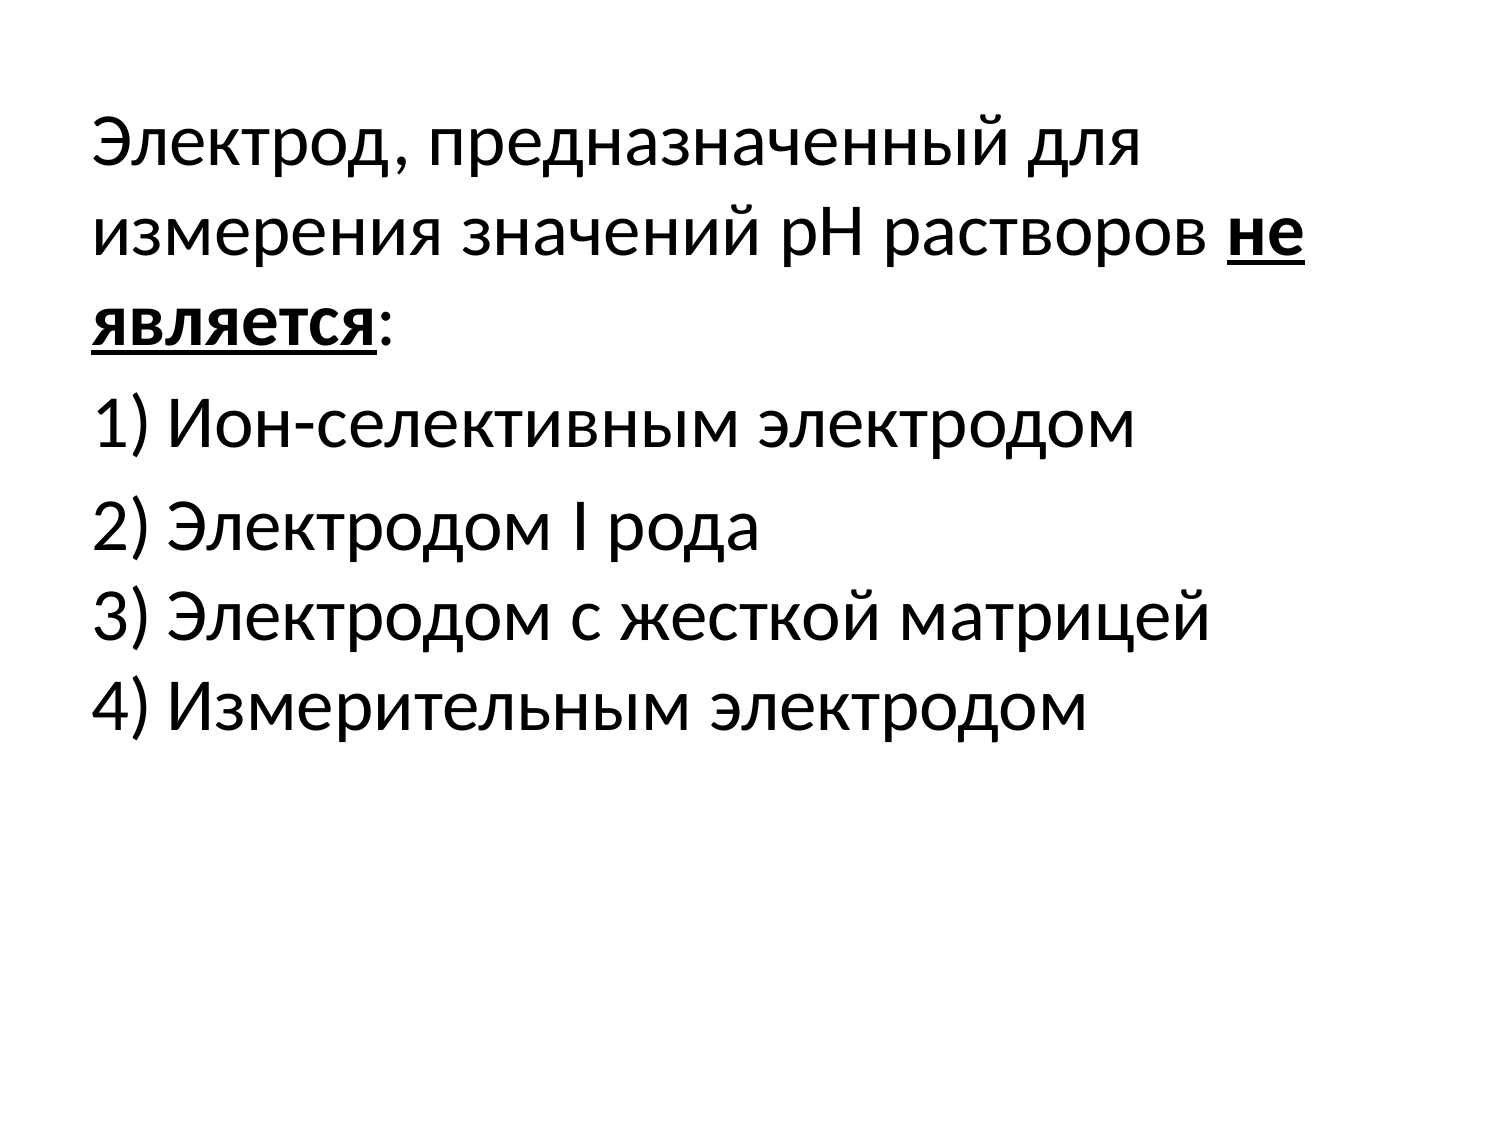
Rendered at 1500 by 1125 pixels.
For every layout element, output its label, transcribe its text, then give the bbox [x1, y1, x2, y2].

text_box Электрод, предназначенный для измерения значений рН растворов не является: Ион-селективным электродом Электродом I рода Электродом с жесткой матрицей Измерительным электродом [76, 82, 1400, 753]
